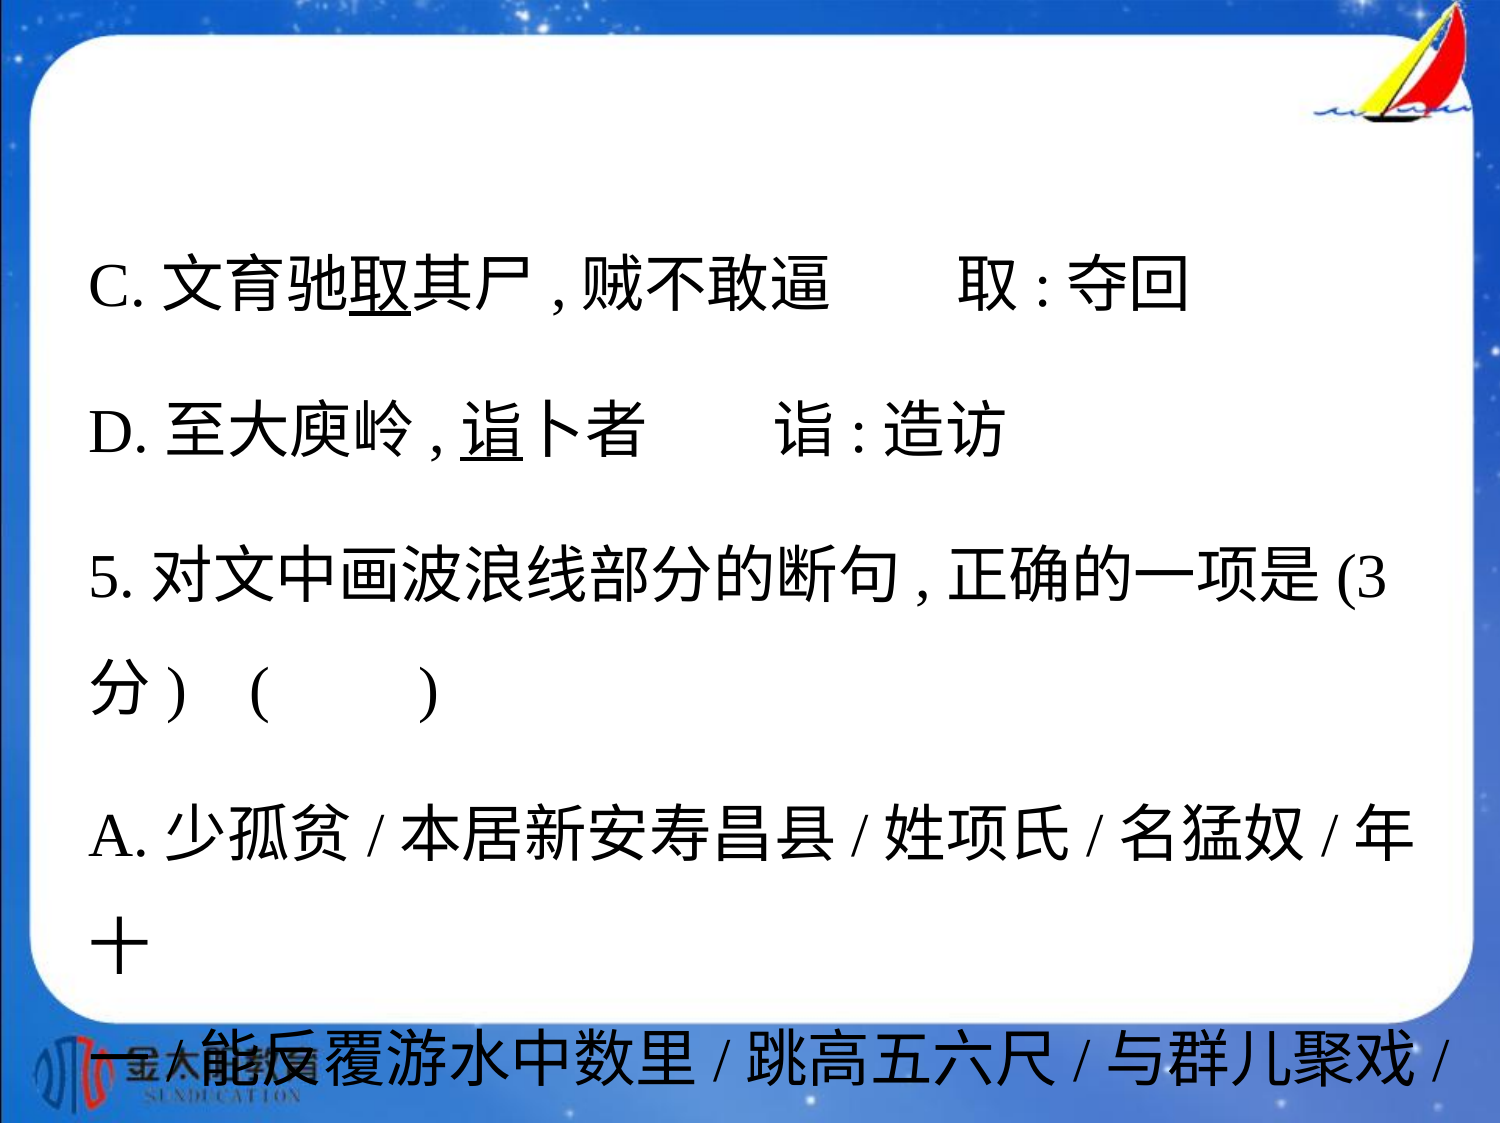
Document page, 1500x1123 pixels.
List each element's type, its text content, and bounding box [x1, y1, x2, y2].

text_box A.少孤贫/本居新安寿昌县/姓项氏/名猛奴/年十 一/能反覆游水中数里/跳高五六尺/与群儿聚戏/ [88, 756, 1453, 1095]
picture [0, 0, 1500, 1123]
text_box 5.对文中画波浪线部分的断句,正确的一项是(3 分) ( ) [88, 497, 1453, 723]
text_box D.至大庾岭,诣卜者 诣:造访 [88, 351, 1453, 465]
text_box C.文育驰取其尸,贼不敢逼 取:夺回 [88, 206, 1453, 320]
